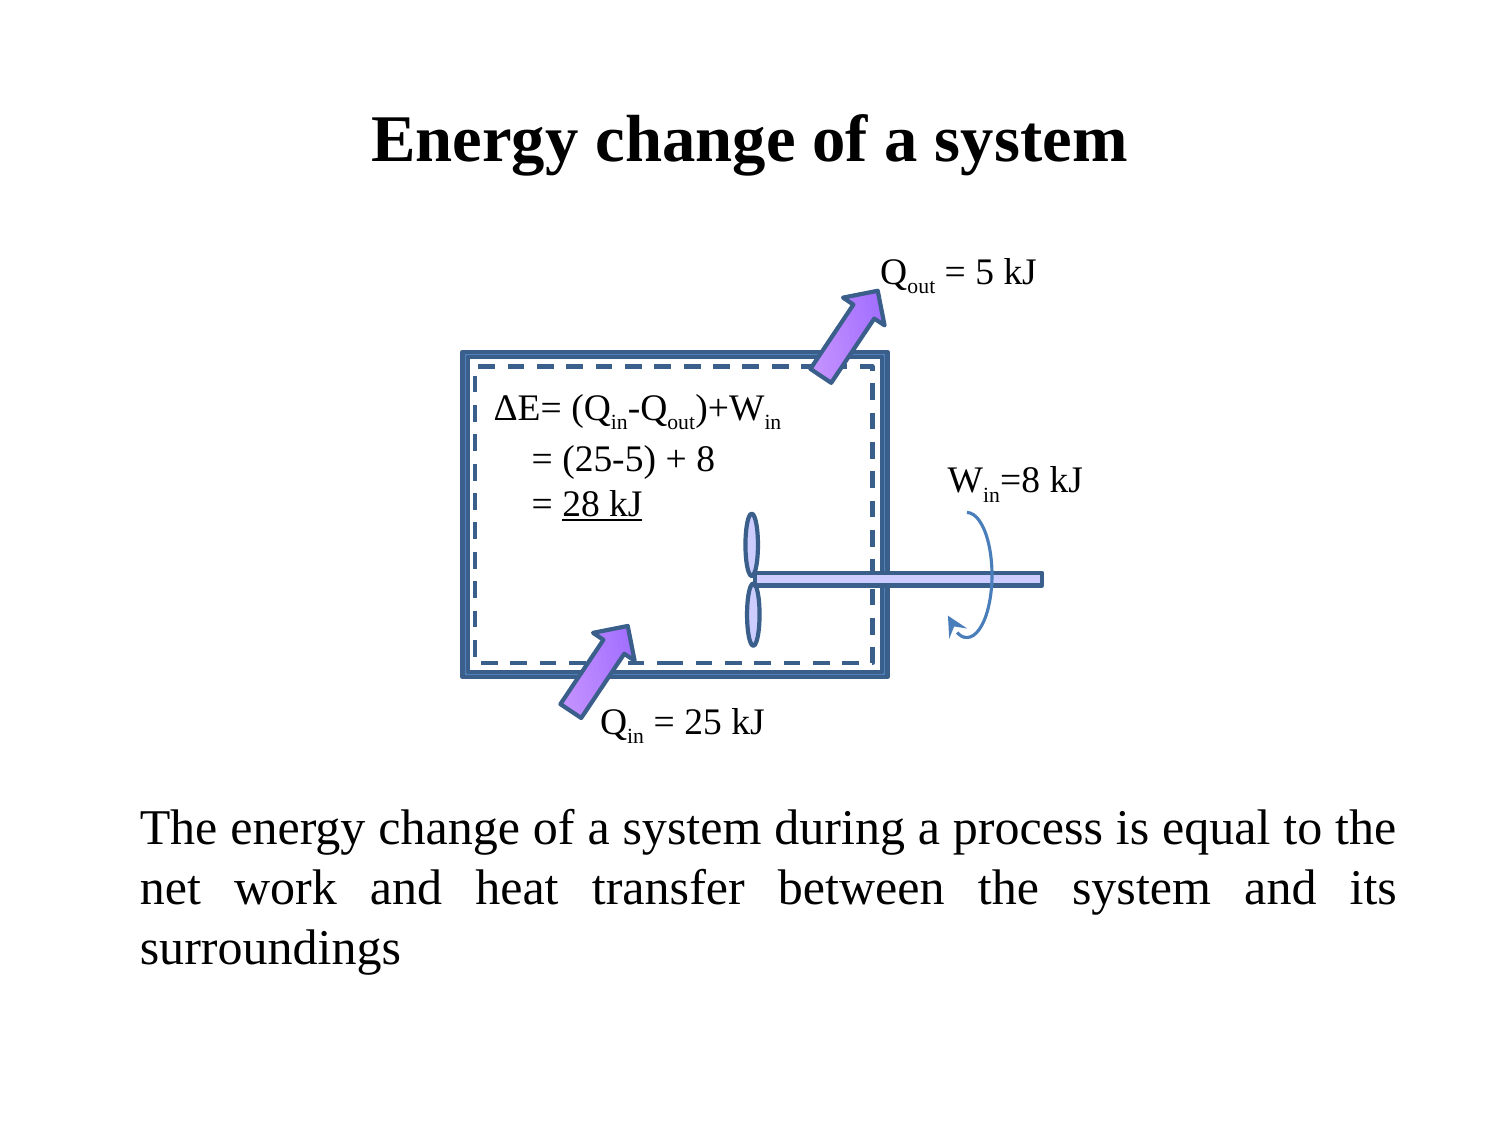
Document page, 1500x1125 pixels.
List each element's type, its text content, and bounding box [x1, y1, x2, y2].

text_box The energy change of a system during a process is equal to the net work and heat transfer between the system and its surroundings [124, 787, 1413, 983]
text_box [462, 239, 1100, 751]
text_box Energy change of a system [74, 87, 1425, 233]
